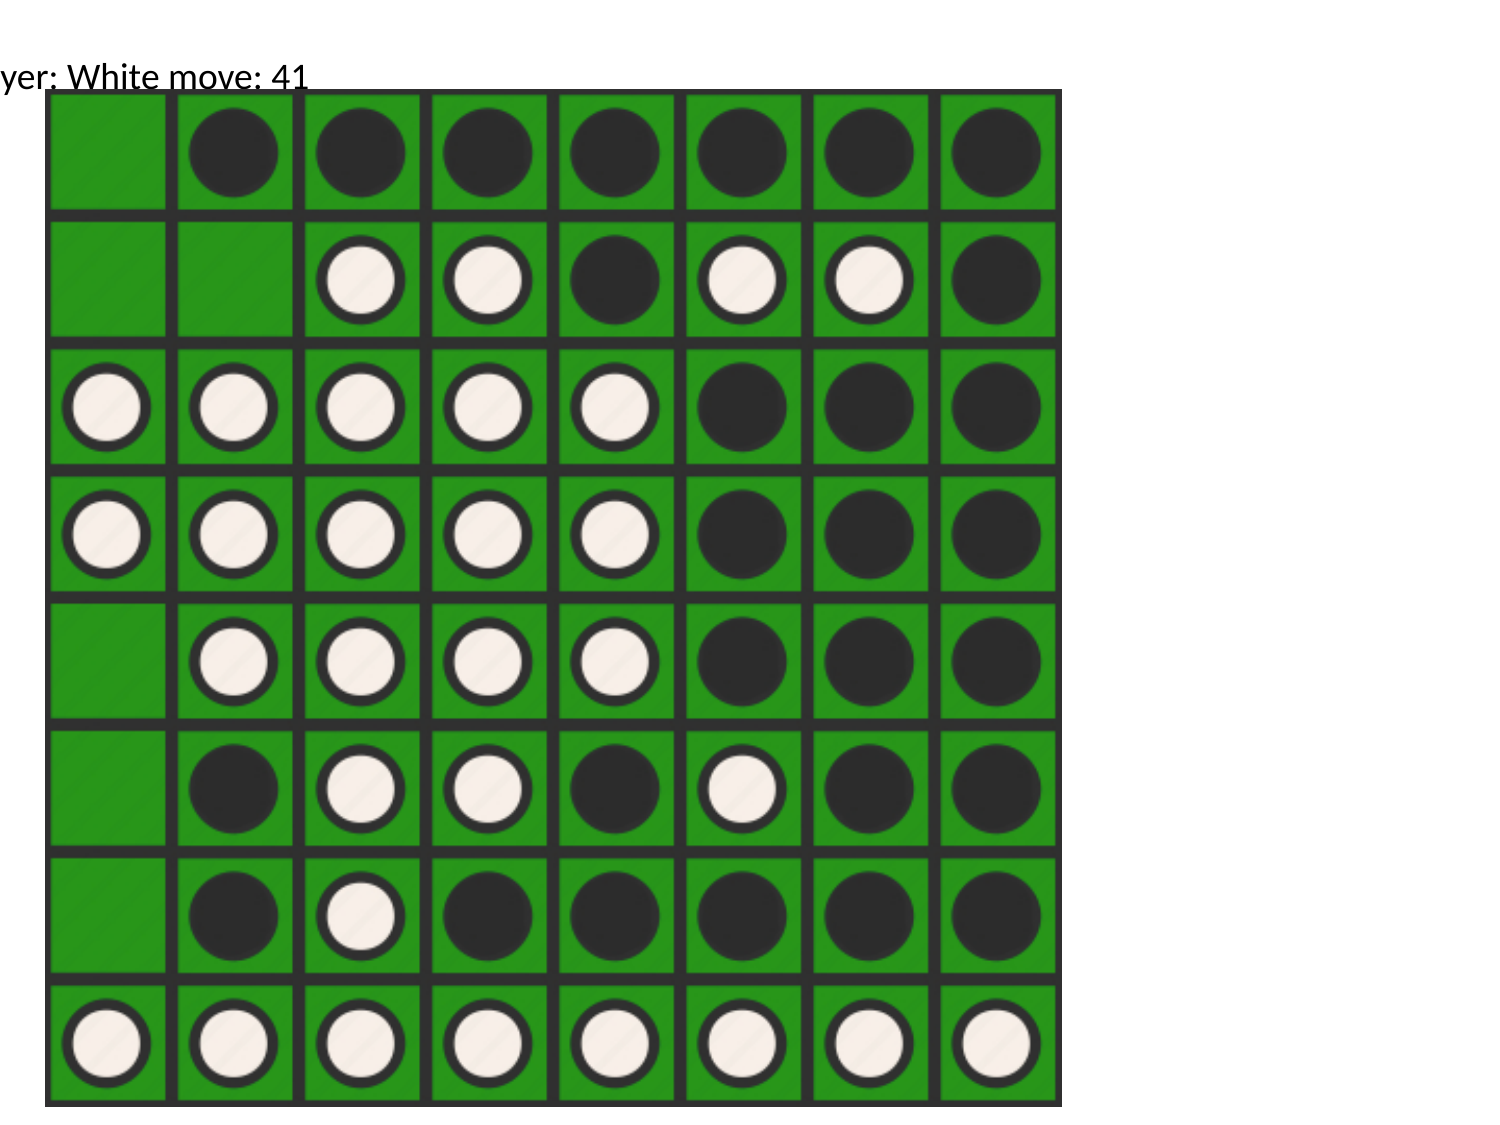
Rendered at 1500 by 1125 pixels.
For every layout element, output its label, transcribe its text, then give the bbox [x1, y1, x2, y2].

picture [44, 89, 1062, 1107]
text_box turn: 54 player: White move: 41 [0, 44, 325, 105]
